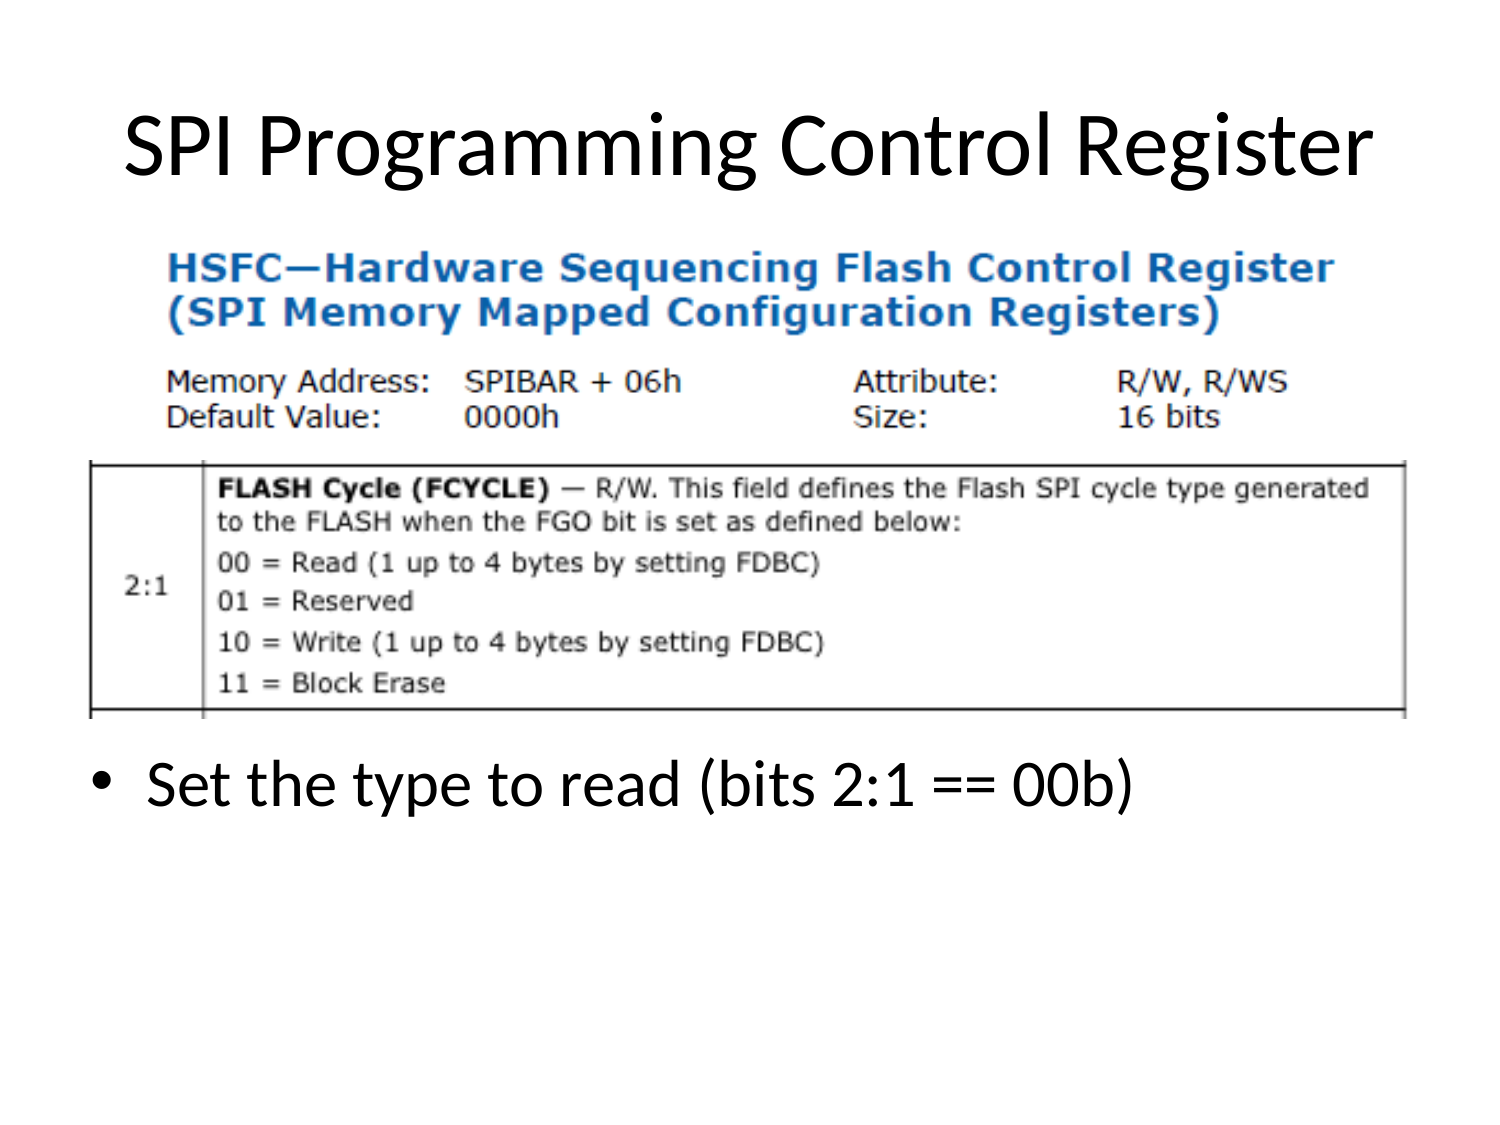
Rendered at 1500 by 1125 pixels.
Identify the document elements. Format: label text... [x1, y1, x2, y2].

picture [80, 460, 1420, 719]
picture [156, 245, 1344, 457]
list Set the type to read (bits 2:1 == 00b) [75, 731, 1425, 942]
title SPI Programming Control Register [75, 45, 1425, 233]
